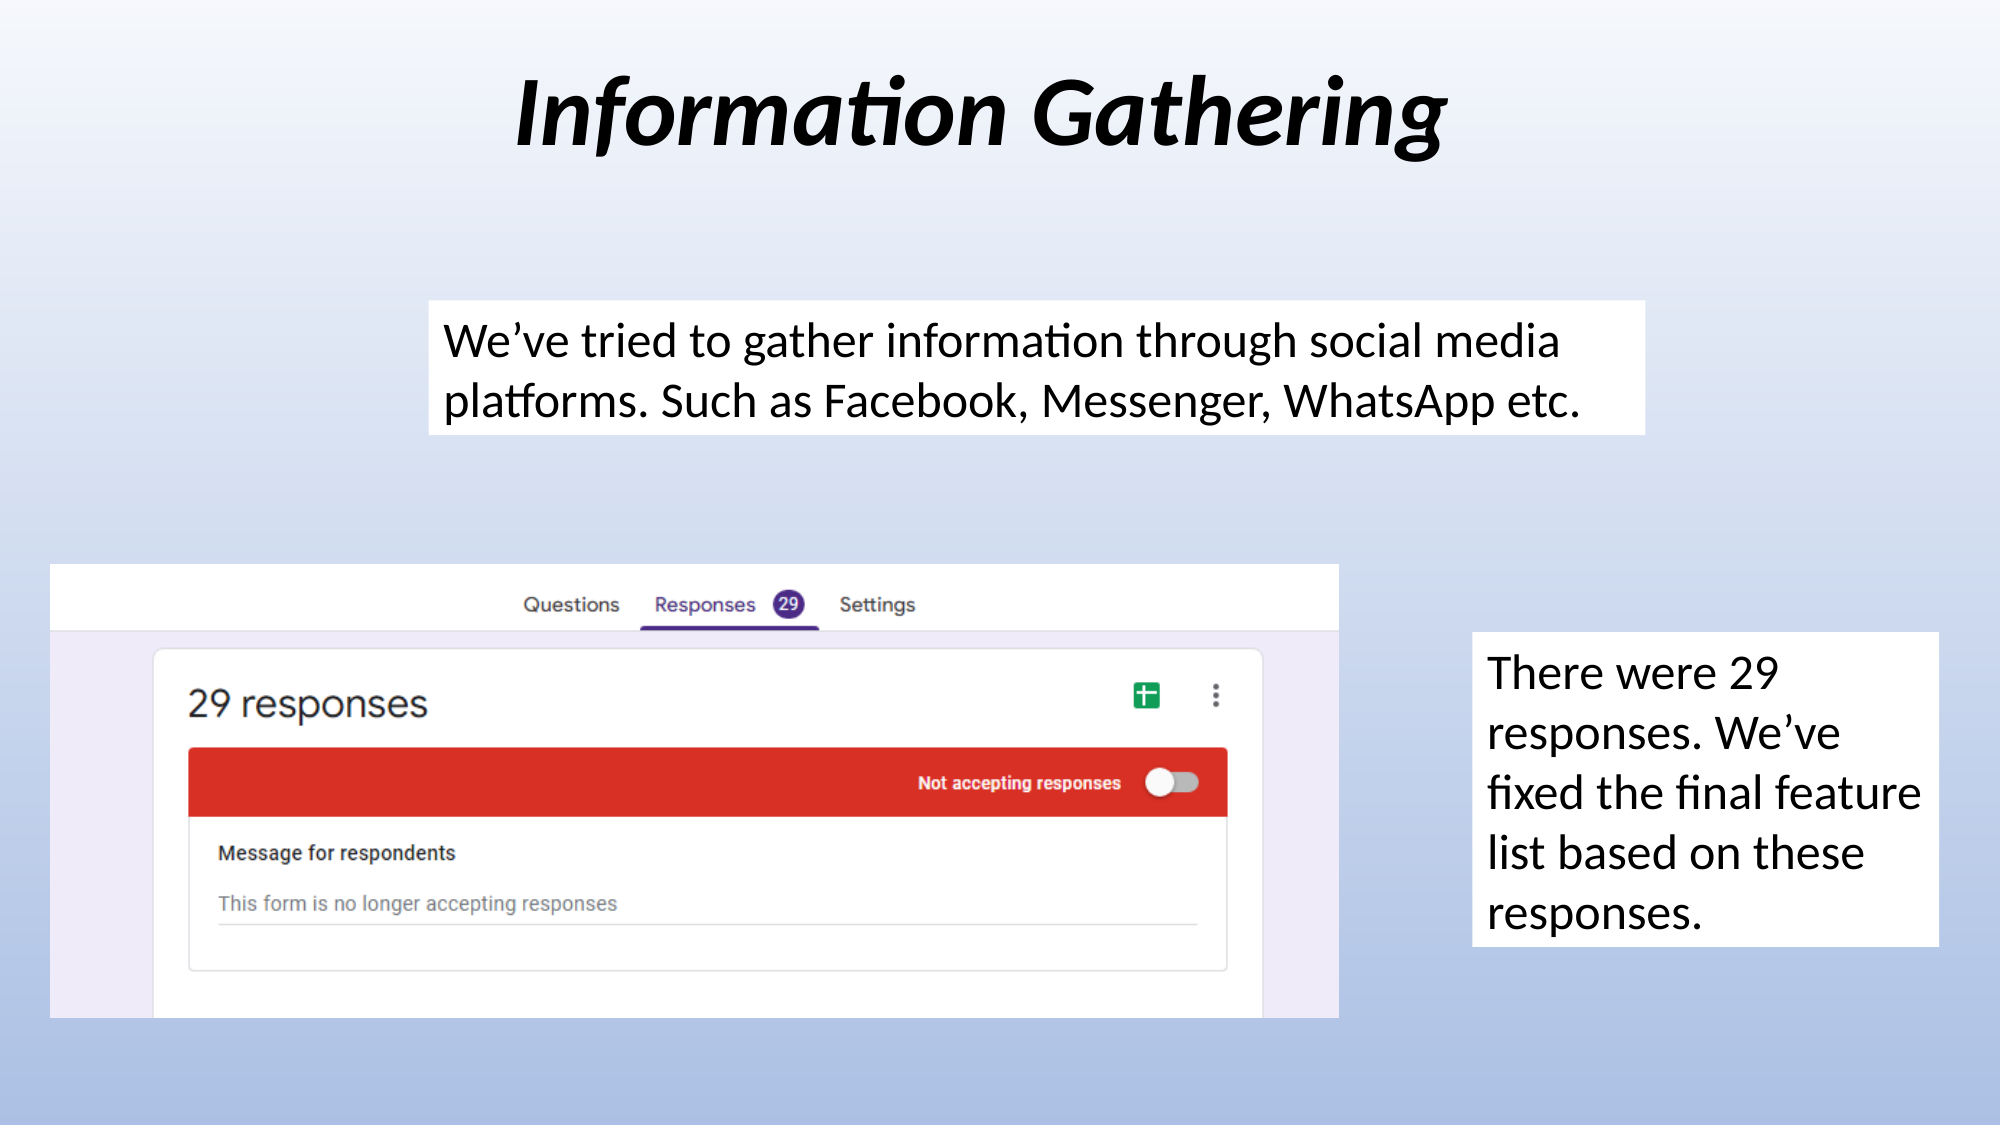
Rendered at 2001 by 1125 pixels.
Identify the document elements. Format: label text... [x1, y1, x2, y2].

text_box We’ve tried to gather information through social media platforms. Such as Facebook, Messenger, WhatsApp etc. [428, 300, 1646, 436]
picture [49, 564, 1339, 1018]
text_box Information Gathering [498, 38, 1646, 173]
text_box There were 29 responses. We’ve fixed the final feature list based on these responses. [1472, 632, 1940, 947]
